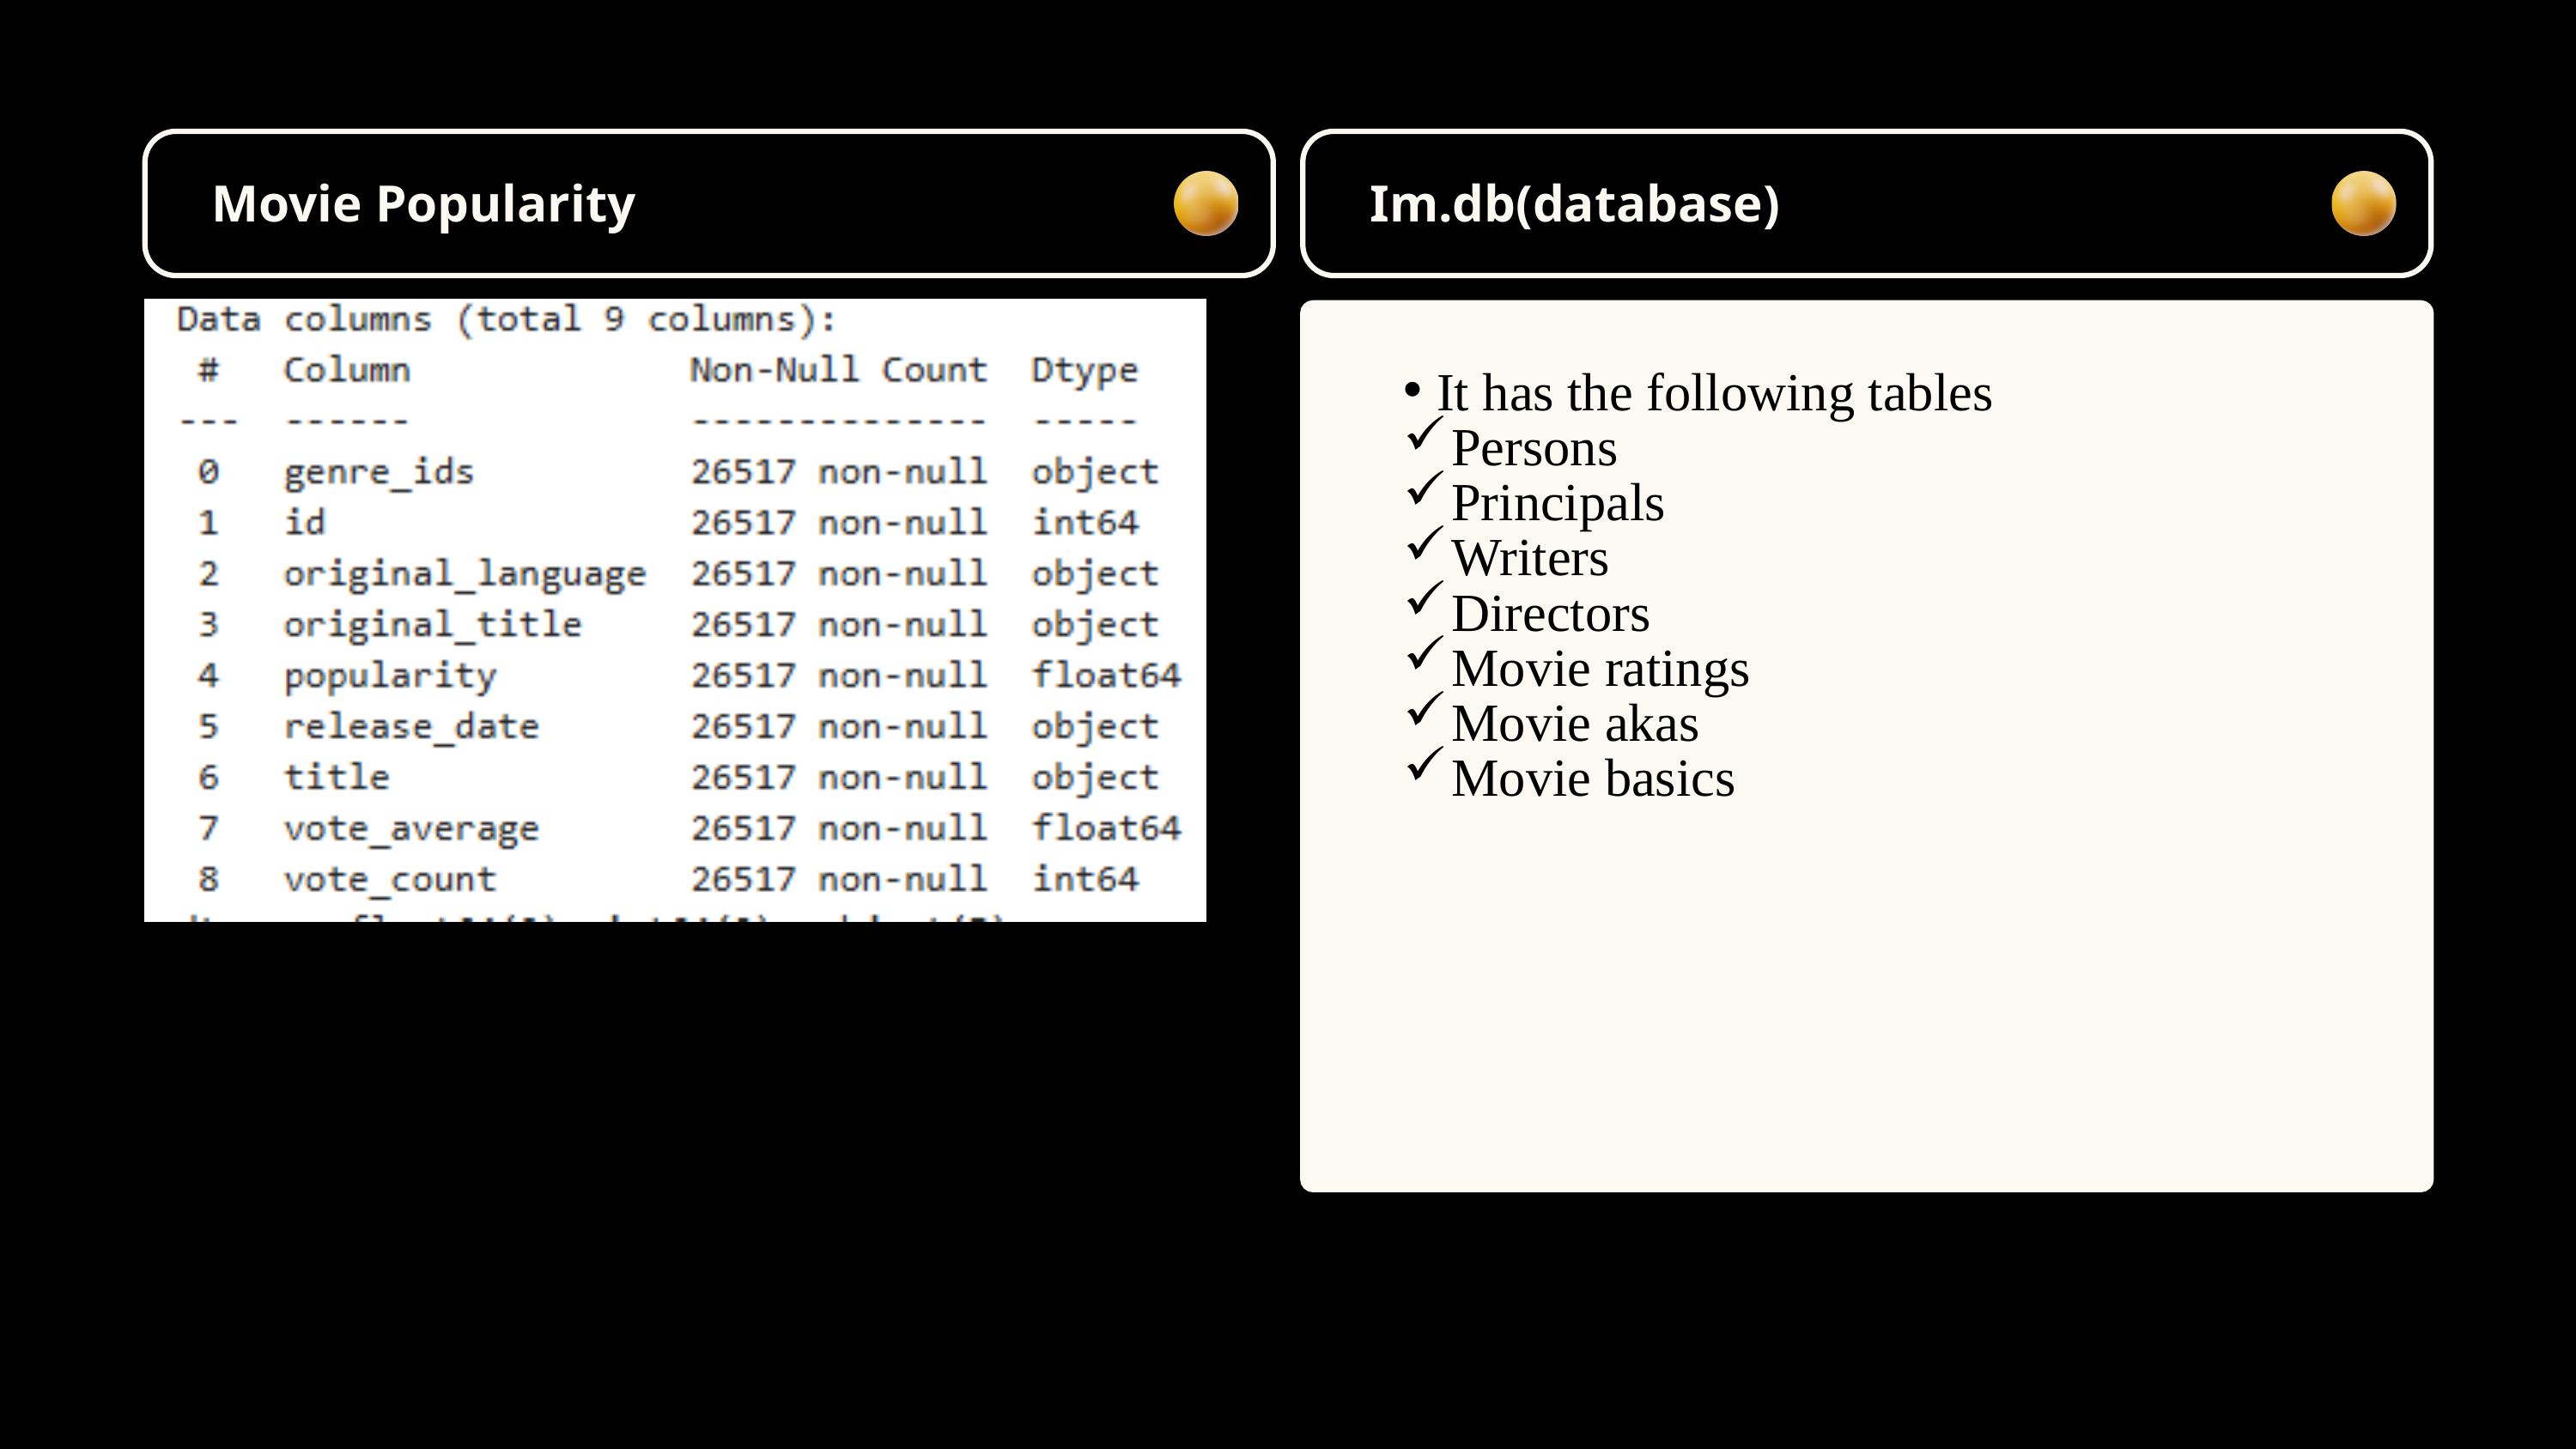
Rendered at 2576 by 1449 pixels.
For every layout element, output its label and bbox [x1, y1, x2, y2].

text_box [1302, 302, 2432, 1191]
picture [144, 299, 1206, 922]
text_box [1302, 130, 2432, 276]
text_box [144, 130, 1274, 276]
